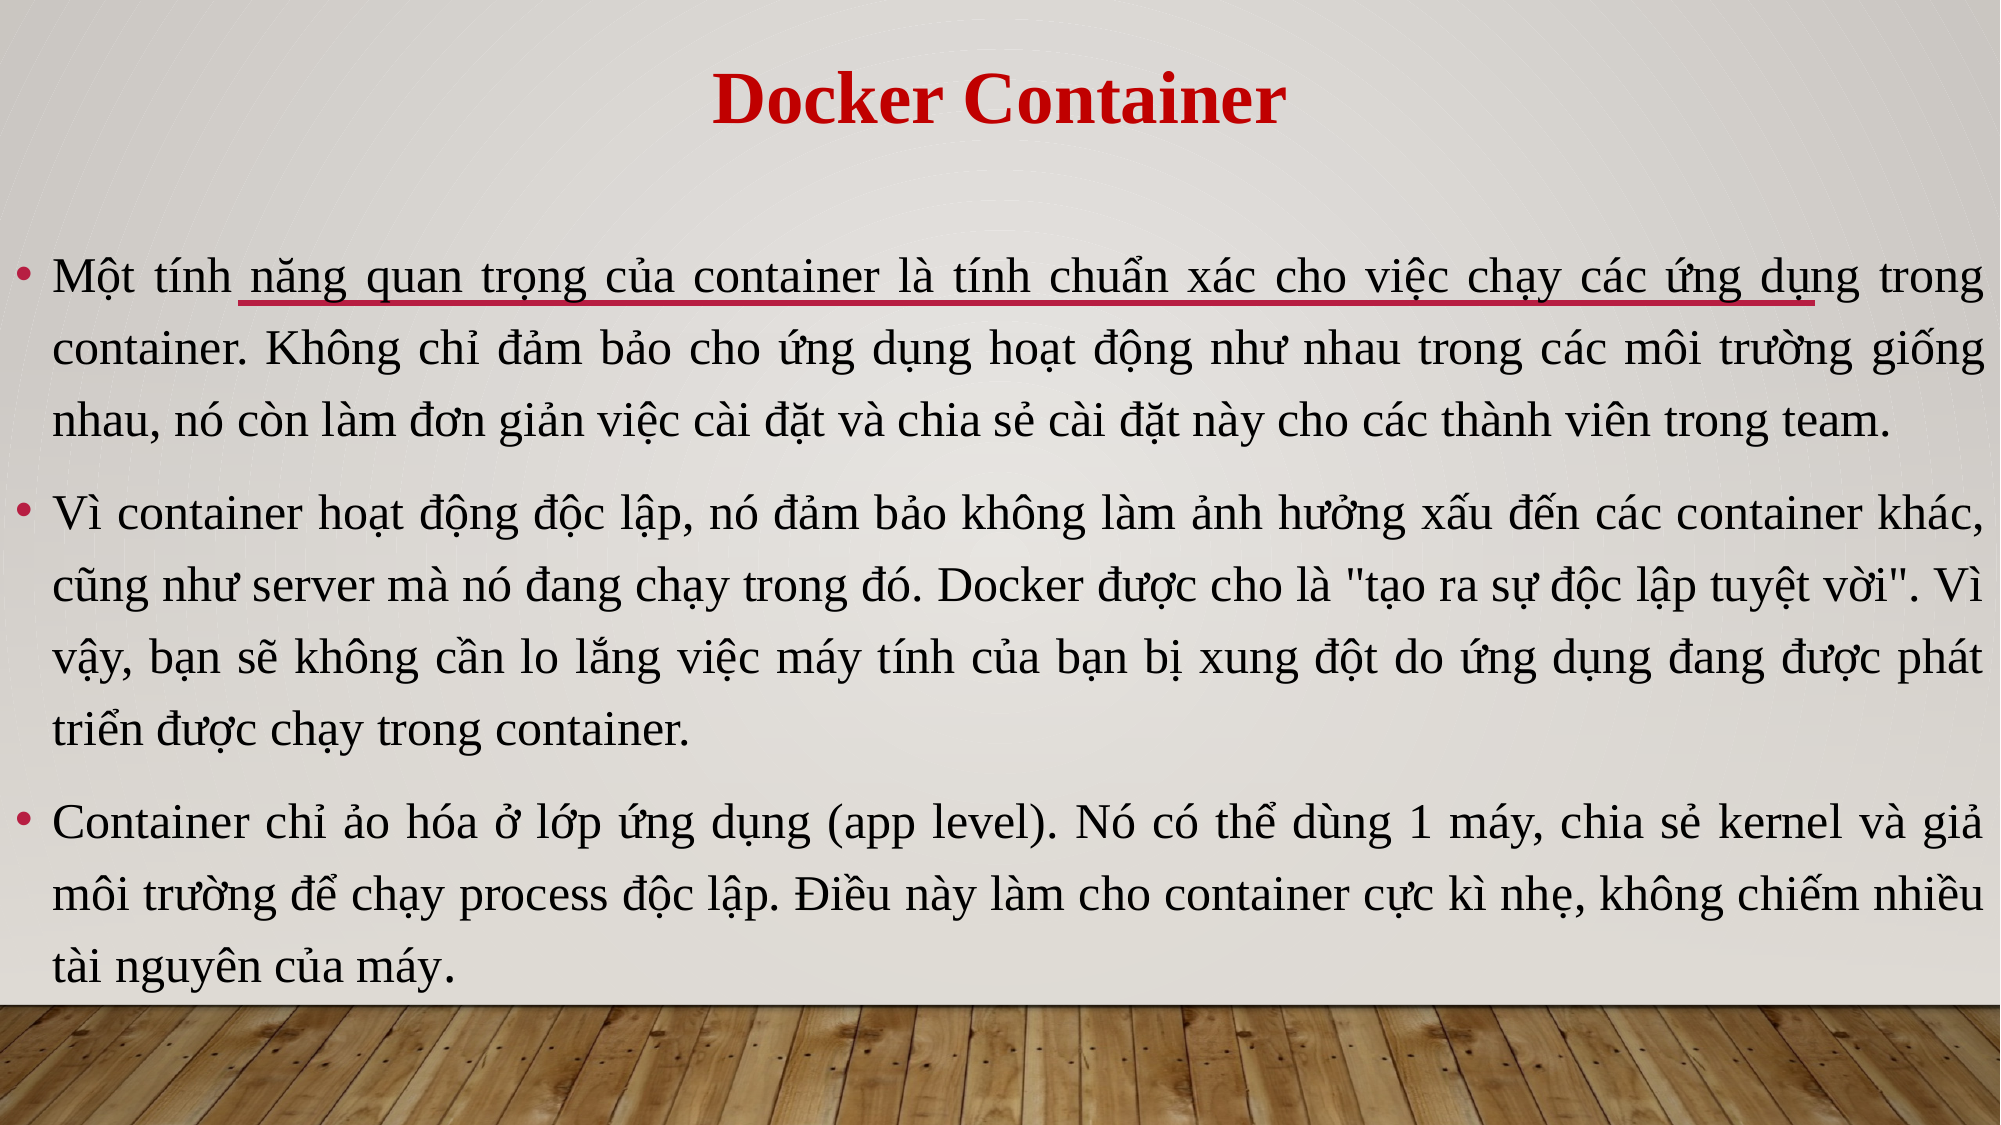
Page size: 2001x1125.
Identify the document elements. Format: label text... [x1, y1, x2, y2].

picture [0, 1005, 2000, 1125]
text_box Docker Container [212, 51, 1788, 224]
list Một tính năng quan trọng của container là tính chuẩn xác cho việc chạy các ứng dụng trong container. Không chỉ đảm bảo cho ứng dụng hoạt động như nhau trong các môi trường giống nhau, nó còn làm đơn giản việc cài đặt và chia sẻ cài đặt này cho các thành viên trong team. Vì container hoạt động độc lập, nó đảm bảo không làm ảnh hưởng xấu đến các container khác, cũng như server mà nó đang chạy trong đó. Docker được cho là "tạo ra sự độc lập tuyệt vời". Vì vậy, bạn sẽ không cần lo lắng việc máy tính của bạn bị xung đột do ứng dụng đang được phát triển được chạy trong container. Container chỉ ảo hóa ở lớp ứng dụng (app level). Nó có thể dùng 1 máy, chia sẻ kernel và giả môi trường để chạy process độc lập. Điều này làm cho container cực kì nhẹ, không chiếm nhiều tài nguyên của máy. [0, 223, 2000, 997]
